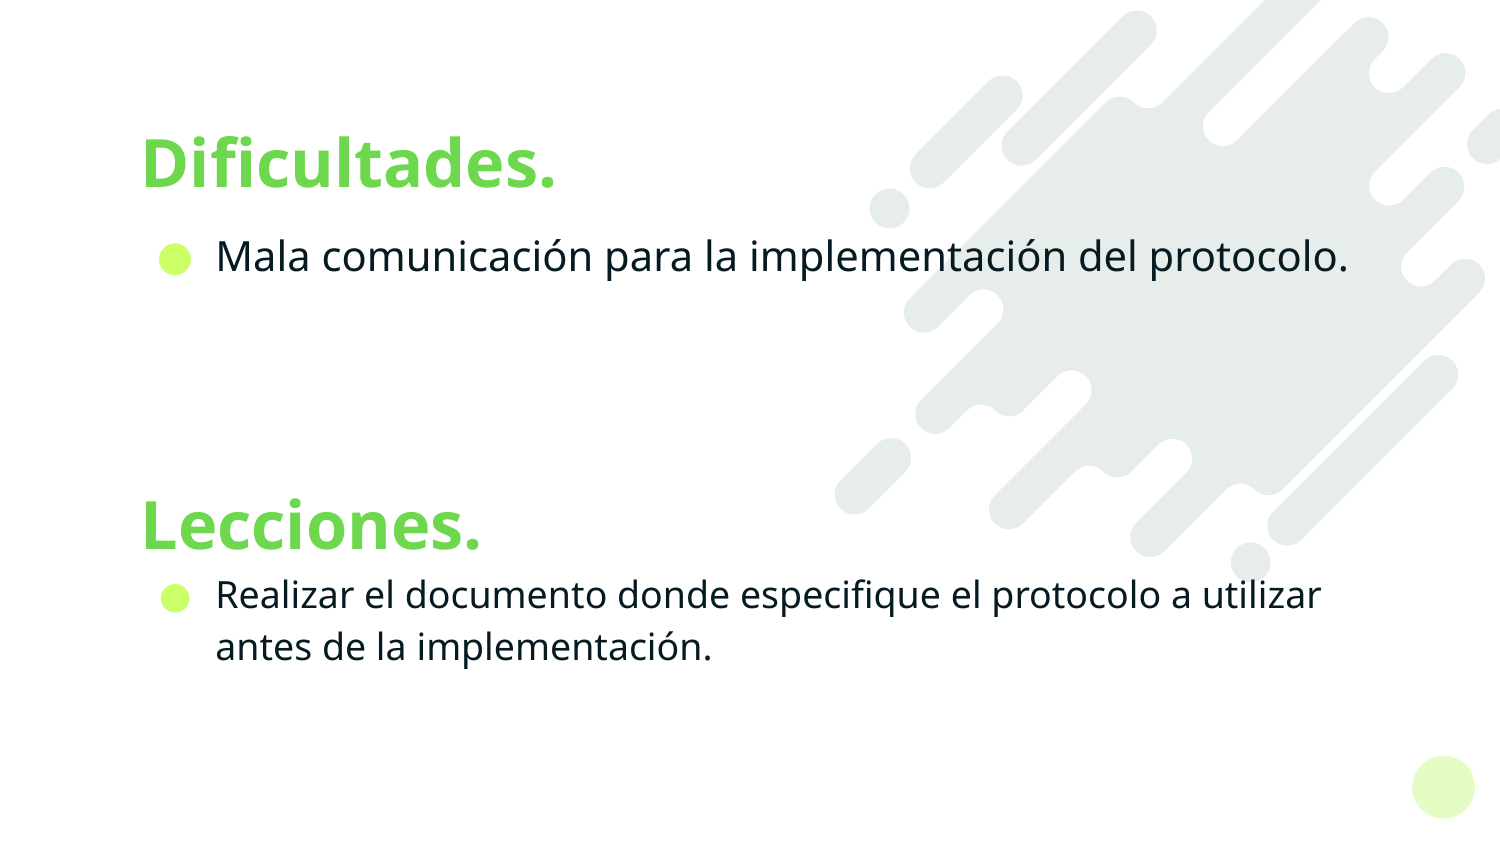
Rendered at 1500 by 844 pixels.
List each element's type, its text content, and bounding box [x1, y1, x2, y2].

title Dificultades. [140, 137, 1360, 203]
title Lecciones. [140, 499, 1360, 564]
list Realizar el documento donde especifique el protocolo a utilizar antes de la implementación. [140, 564, 1360, 800]
list Mala comunicación para la implementación del protocolo. [140, 222, 1360, 458]
